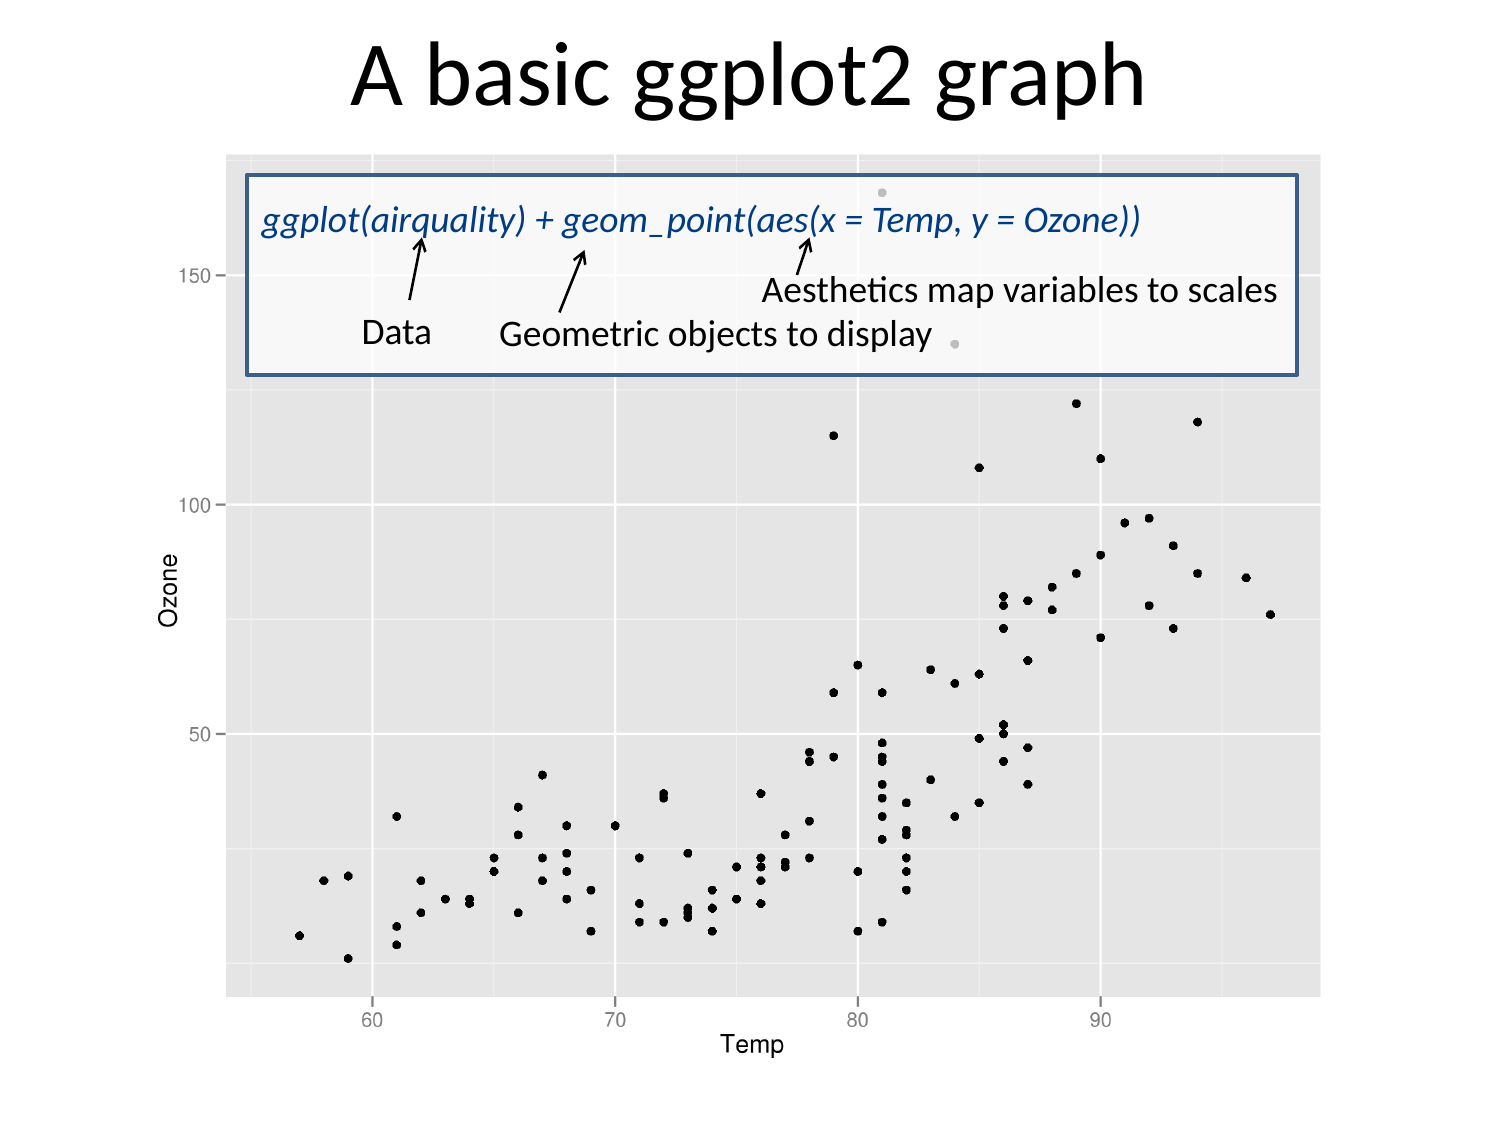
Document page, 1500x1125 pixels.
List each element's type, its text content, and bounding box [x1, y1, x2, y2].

title A basic ggplot2 graph [75, 0, 1425, 138]
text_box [246, 174, 1310, 376]
picture [135, 124, 1365, 1076]
